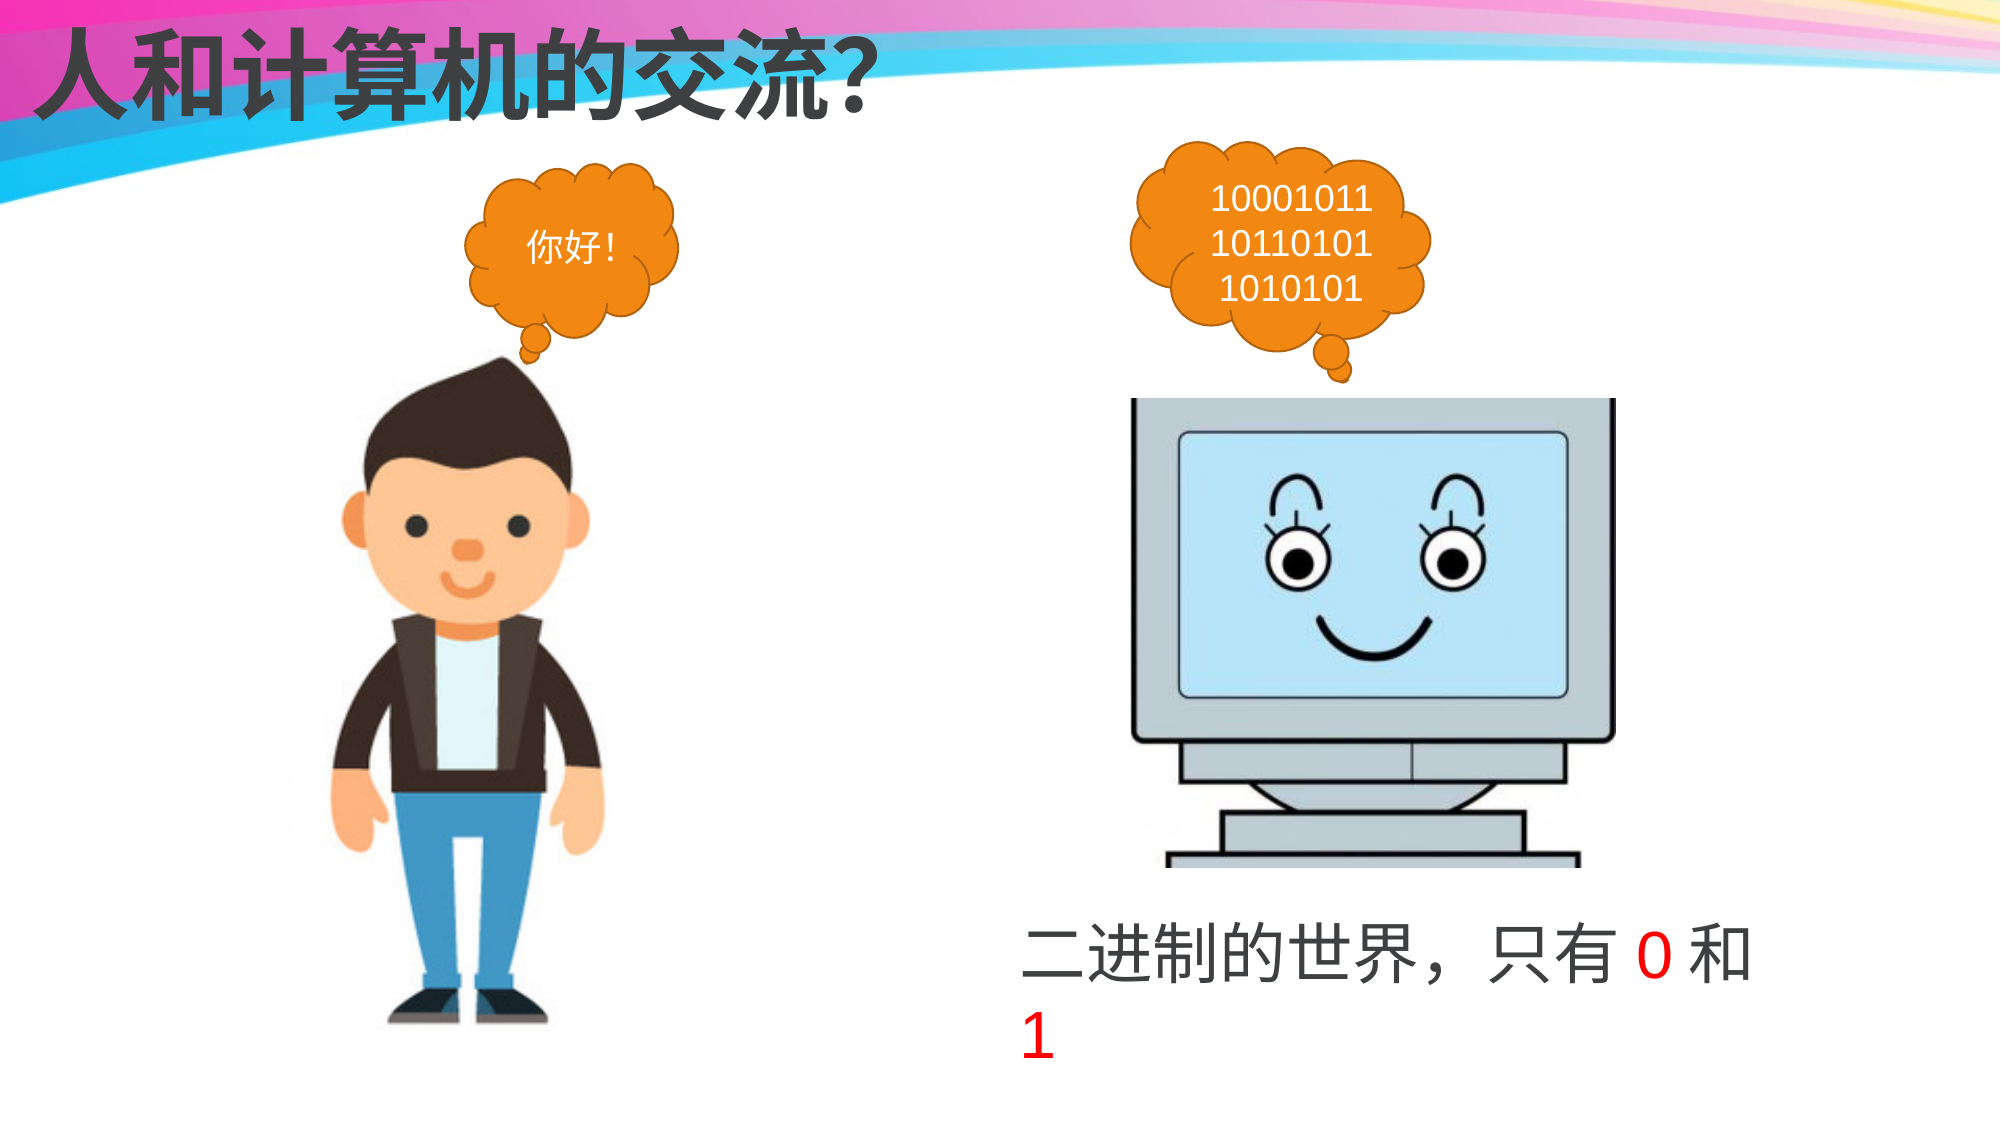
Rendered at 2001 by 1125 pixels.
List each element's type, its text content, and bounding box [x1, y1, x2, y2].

text_box 人和计算机的交流？ [15, 5, 976, 141]
text_box 10001011101101011010101 [1129, 141, 1432, 384]
picture [0, 0, 2000, 1067]
text_box 你好！ [464, 163, 680, 348]
text_box 二进制的世界，只有0和1 [1004, 904, 1804, 1079]
